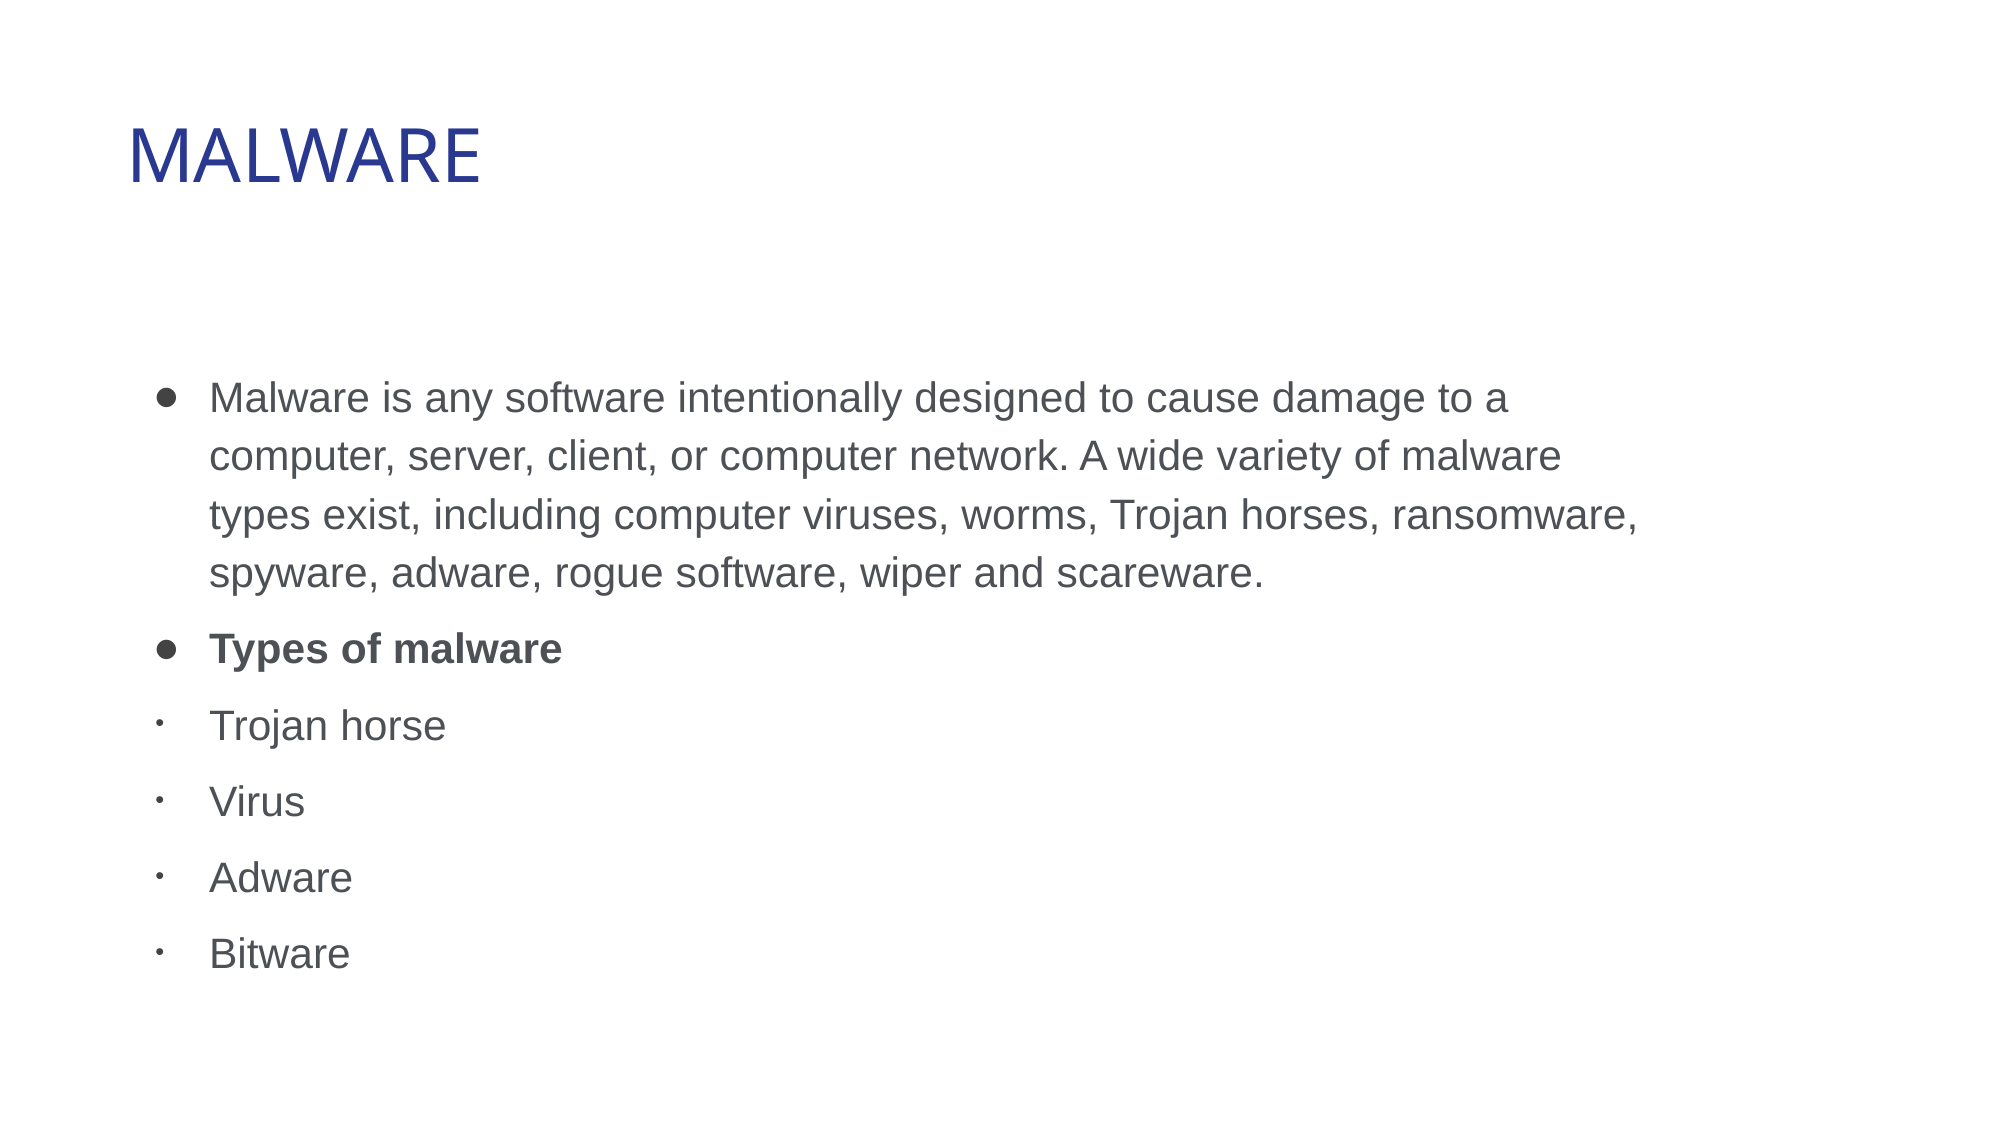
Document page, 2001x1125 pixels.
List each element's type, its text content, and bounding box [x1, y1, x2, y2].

list Malware is any software intentionally designed to cause damage to a computer, server, client, or computer network. A wide variety of malware types exist, including computer viruses, worms, Trojan horses, ransomware, spyware, adware, rogue software, wiper and scareware. Types of malware Trojan horse Virus Adware Bitware [138, 354, 1691, 992]
title MALWARE [111, 99, 1522, 317]
